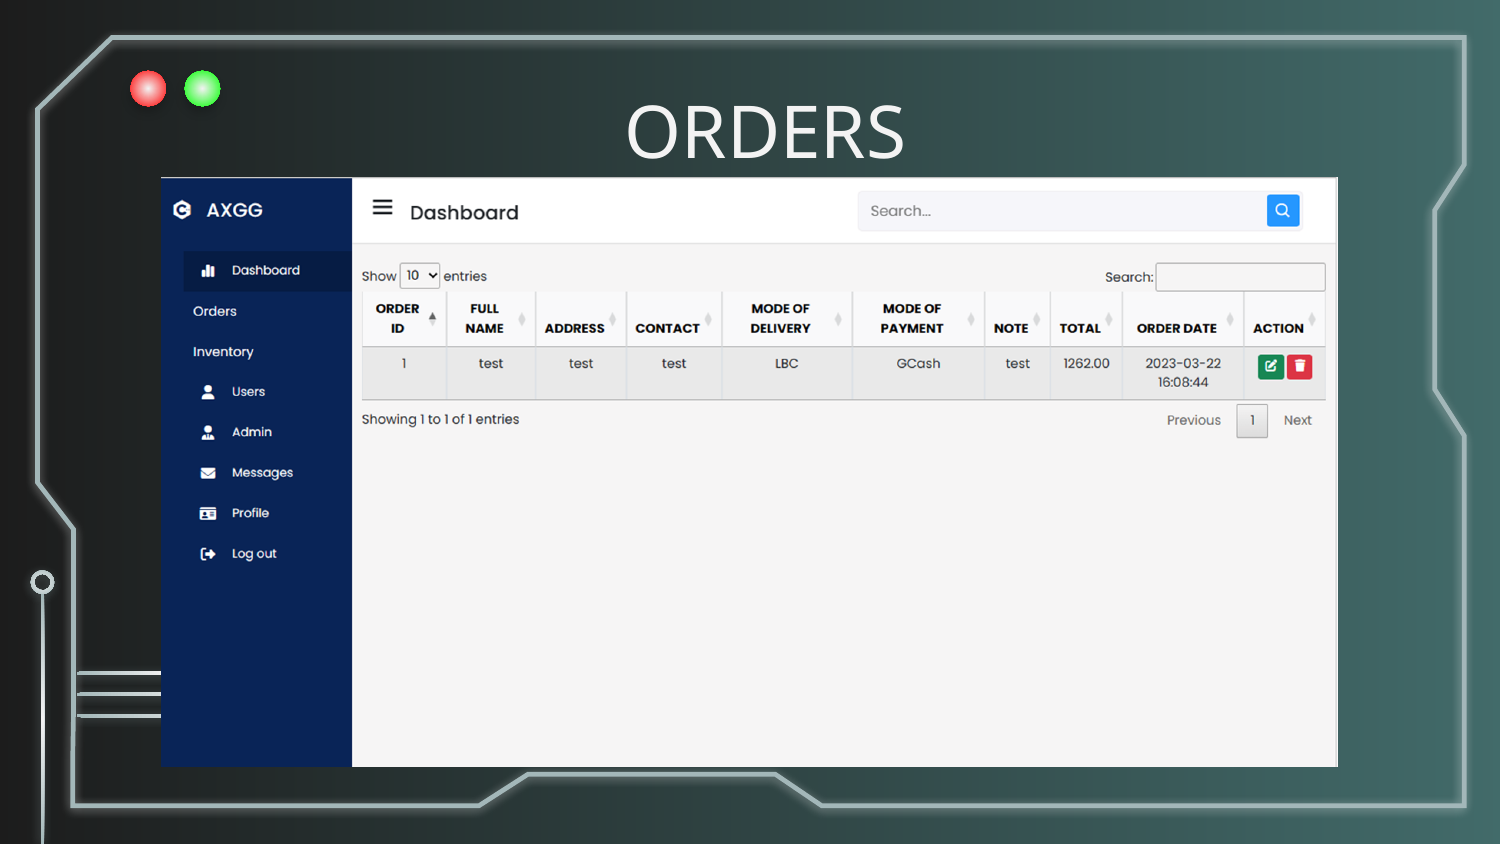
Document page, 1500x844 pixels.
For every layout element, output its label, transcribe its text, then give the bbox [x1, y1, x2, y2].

picture [161, 176, 1339, 768]
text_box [76, 660, 156, 728]
title ORDERS [235, 70, 1297, 175]
text_box [184, 70, 221, 107]
text_box [130, 70, 166, 107]
